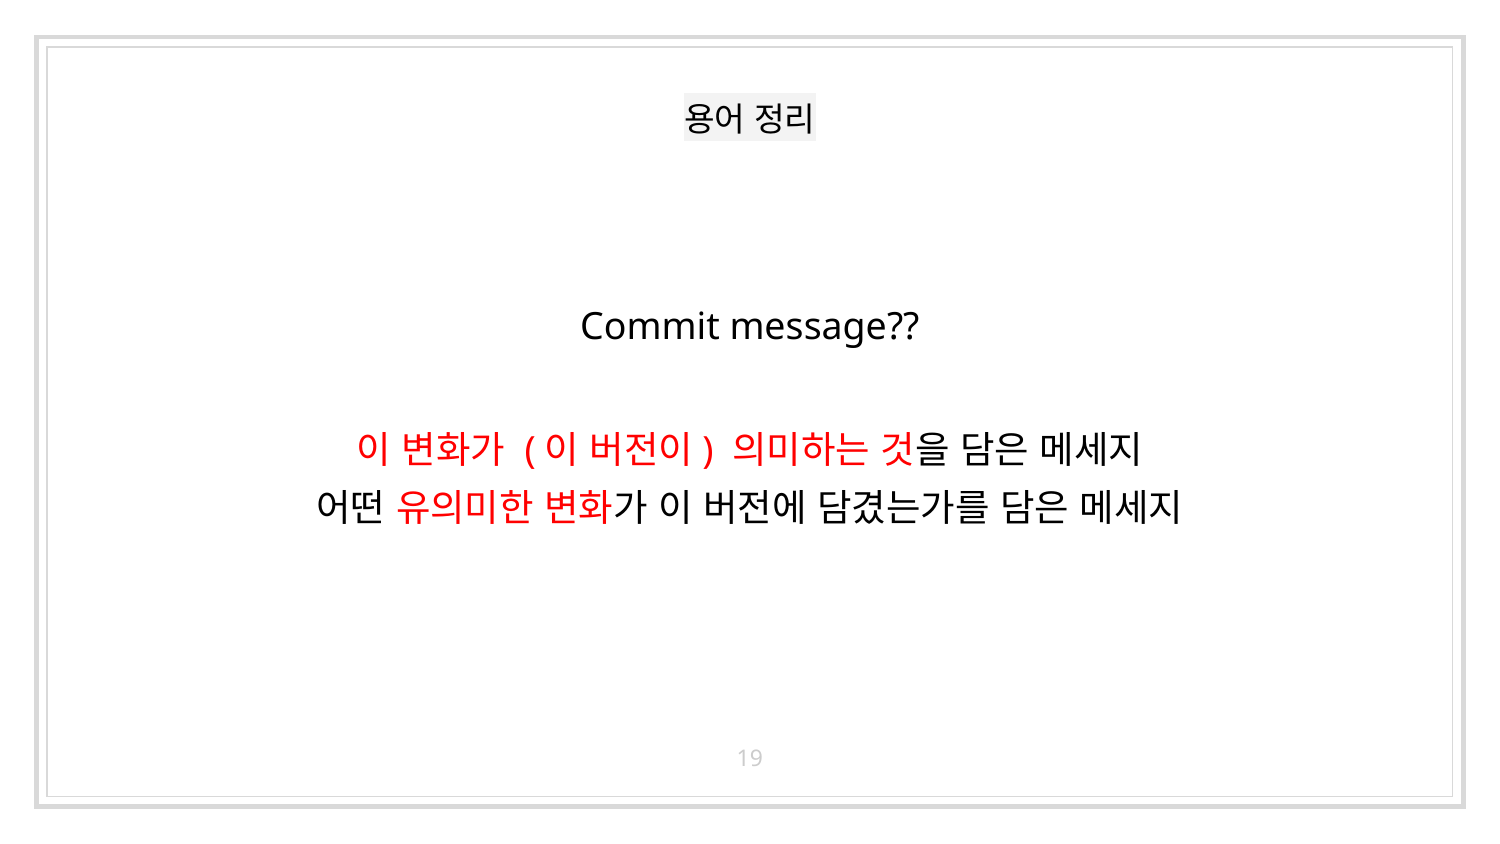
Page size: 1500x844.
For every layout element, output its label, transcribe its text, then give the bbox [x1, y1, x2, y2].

text_box Commit message?? [165, 286, 1335, 411]
title 용어 정리 [63, 55, 1437, 181]
text_box 이 변화가 (이 버전이) 의미하는 것을 담은 메세지 어떤 유의미한 변화가 이 버전에 담겼는가를 담은 메세지 [165, 411, 1335, 546]
slide_number 19 [705, 725, 795, 790]
